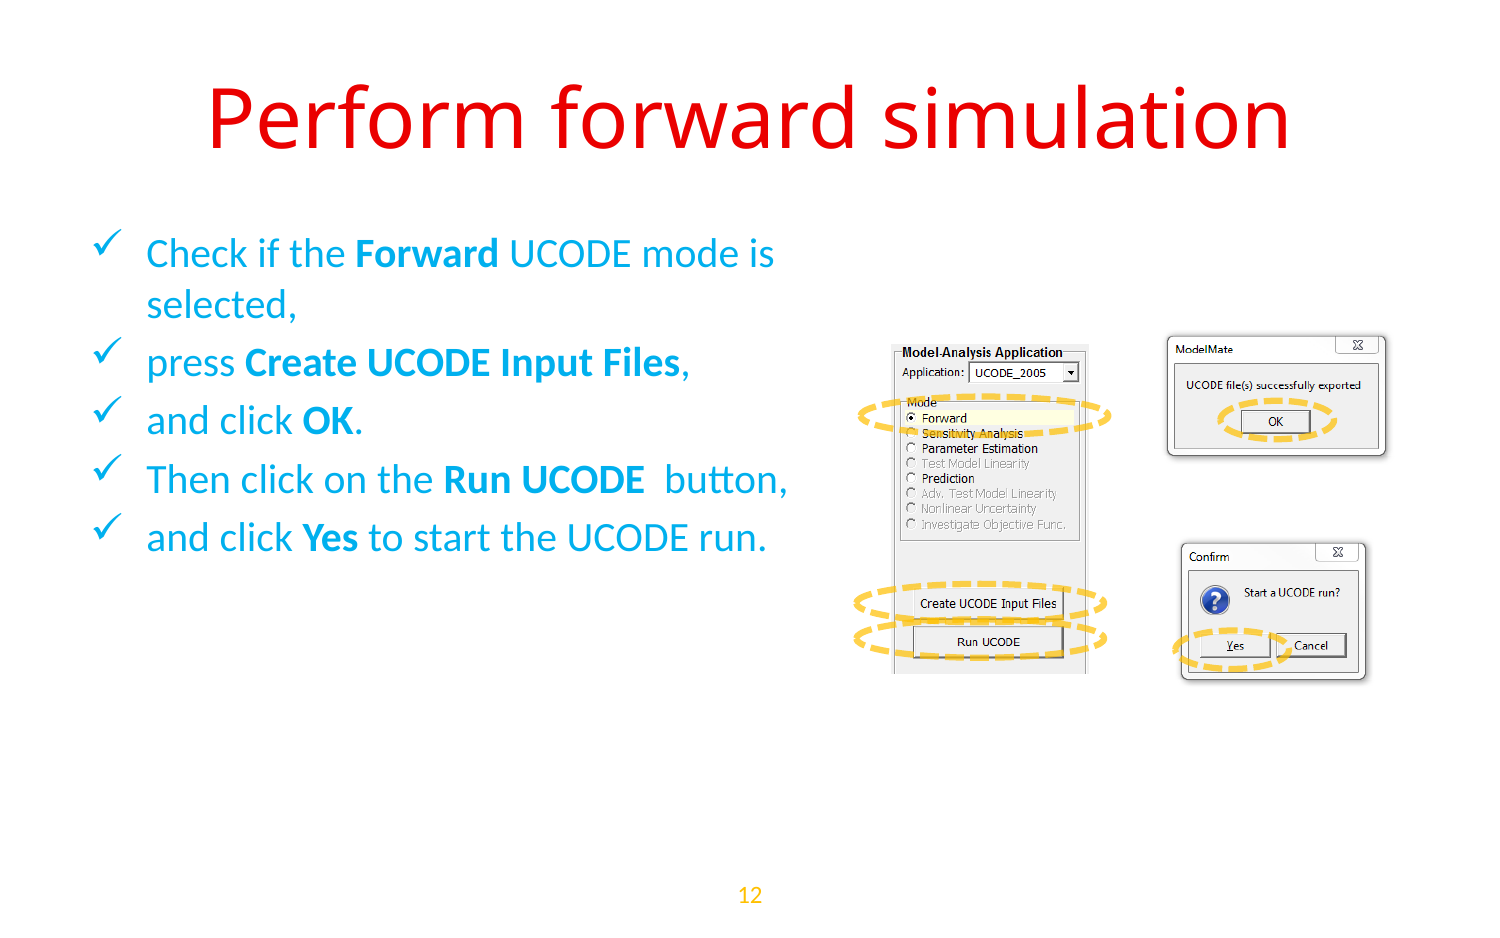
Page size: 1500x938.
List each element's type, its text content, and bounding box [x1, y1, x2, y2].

picture [1151, 320, 1404, 482]
text_box [854, 588, 886, 618]
text_box [1094, 593, 1107, 613]
title Perform forward simulation [75, 37, 1425, 194]
picture [891, 343, 1089, 674]
picture [1165, 526, 1389, 703]
text_box [854, 623, 886, 654]
text_box [1094, 628, 1107, 649]
slide_number 12 [575, 868, 925, 919]
text_box [1094, 404, 1111, 427]
text_box [858, 401, 886, 429]
list Check if the Forward UCODE mode is selected, press Create UCODE Input Files, and click OK. Then click on the Run UCODE button, and click Yes to start the UCODE run. [75, 218, 916, 838]
